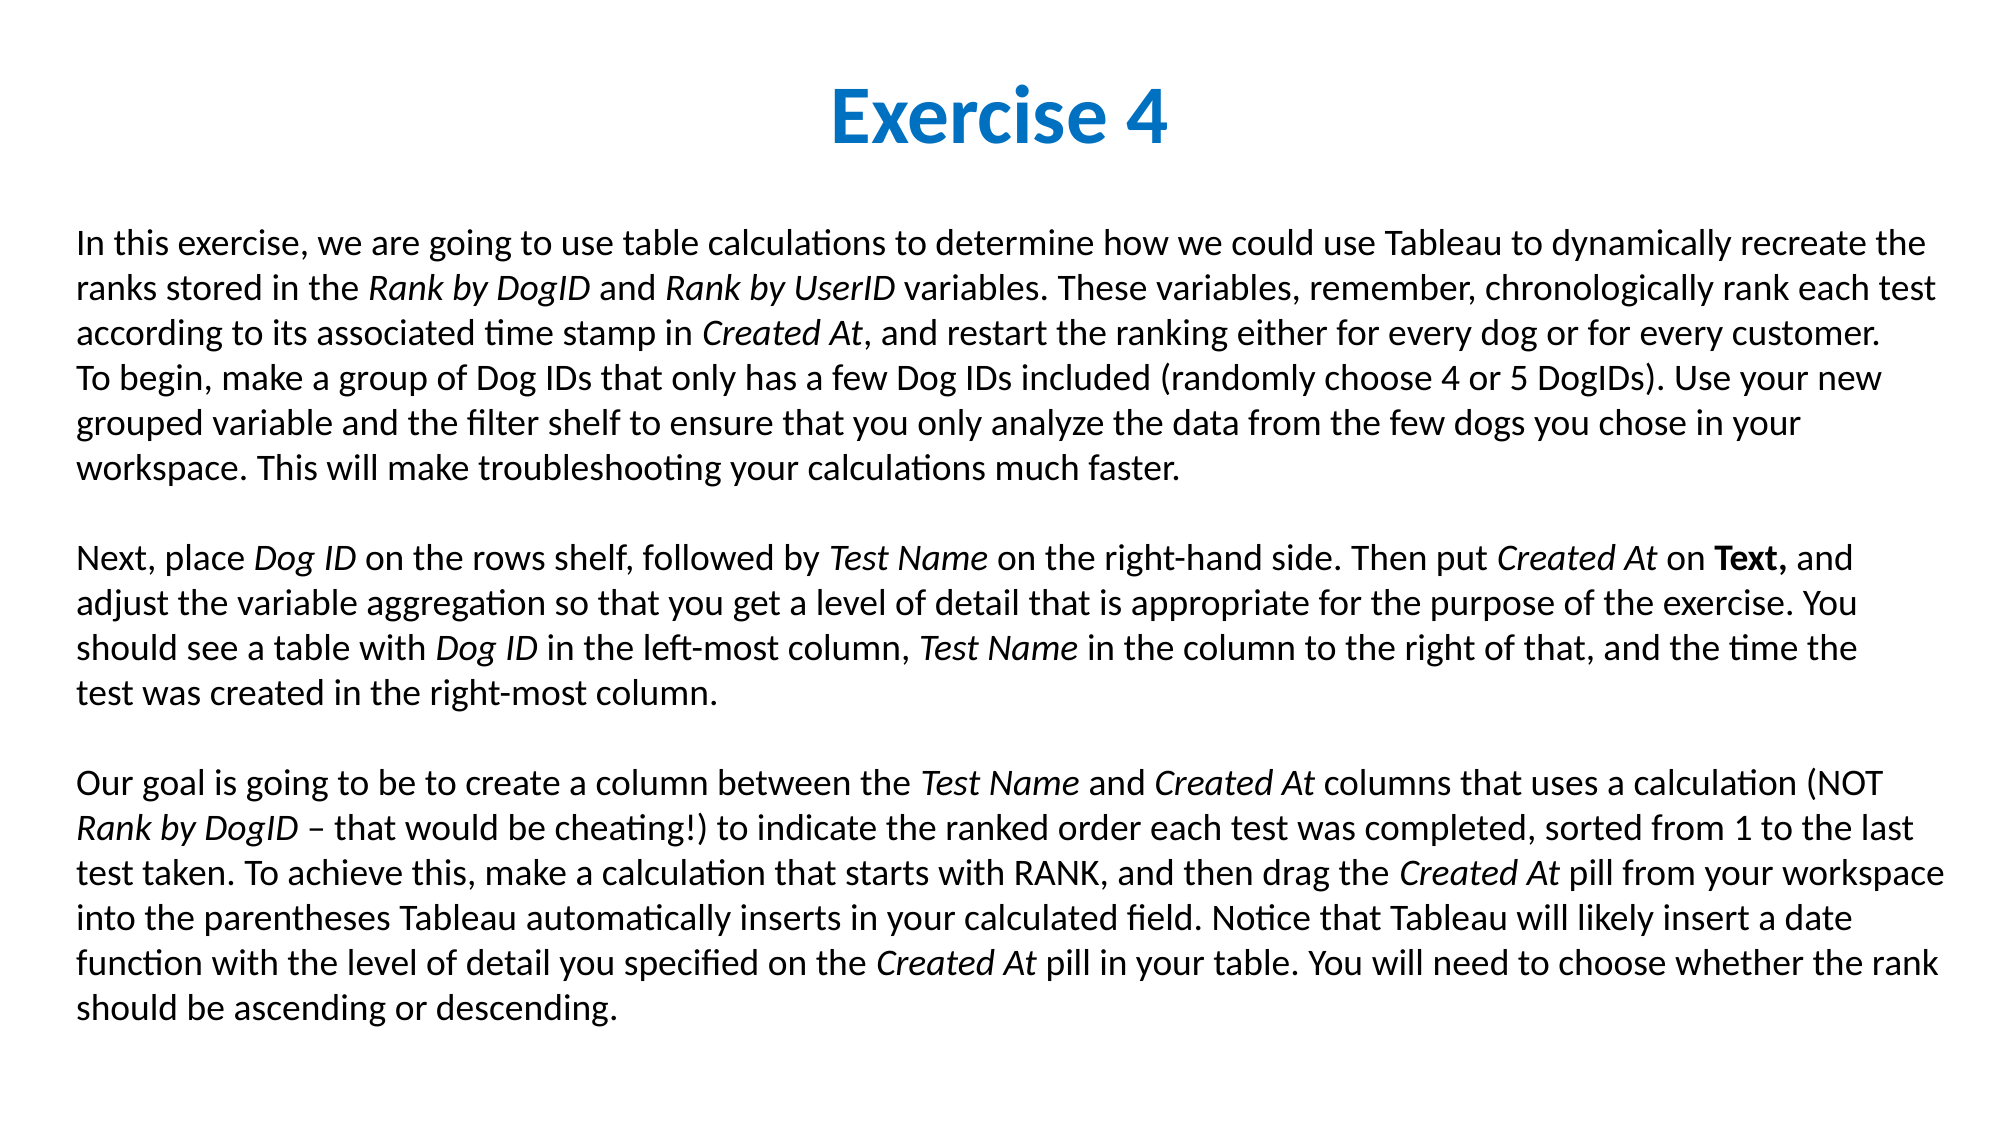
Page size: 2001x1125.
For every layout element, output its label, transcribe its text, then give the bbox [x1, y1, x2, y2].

text_box In this exercise, we are going to use table calculations to determine how we could use Tableau to dynamically recreate the ranks stored in the Rank by DogID and Rank by UserID variables. These variables, remember, chronologically rank each test according to its associated time stamp in Created At, and restart the ranking either for every dog or for every customer. To begin, make a group of Dog IDs that only has a few Dog IDs included (randomly choose 4 or 5 DogIDs). Use your new grouped variable and the filter shelf to ensure that you only analyze the data from the few dogs you chose in your workspace. This will make troubleshooting your calculations much faster. Next, place Dog ID on the rows shelf, followed by Test Name on the right-hand side. Then put Created At on Text, and adjust the variable aggregation so that you get a level of detail that is appropriate for the purpose of the exercise. You should see a table with Dog ID in the left-most column, Test Name in the column to the right of that, and the time the test was created in the right-most column. Our goal is going to be to create a column between the Test Name and Created At columns that uses a calculation (NOT Rank by DogID – that would be cheating!) to indicate the ranked order each test was completed, sorted from 1 to the last test taken. To achieve this, make a calculation that starts with RANK, and then drag the Created At pill from your workspace into the parentheses Tableau automatically inserts in your calculated field. Notice that Tableau will likely insert a date function with the level of detail you specified on the Created At pill in your table. You will need to choose whether the rank should be ascending or descending. [61, 210, 1968, 1036]
title Exercise 4 [137, 8, 1863, 226]
